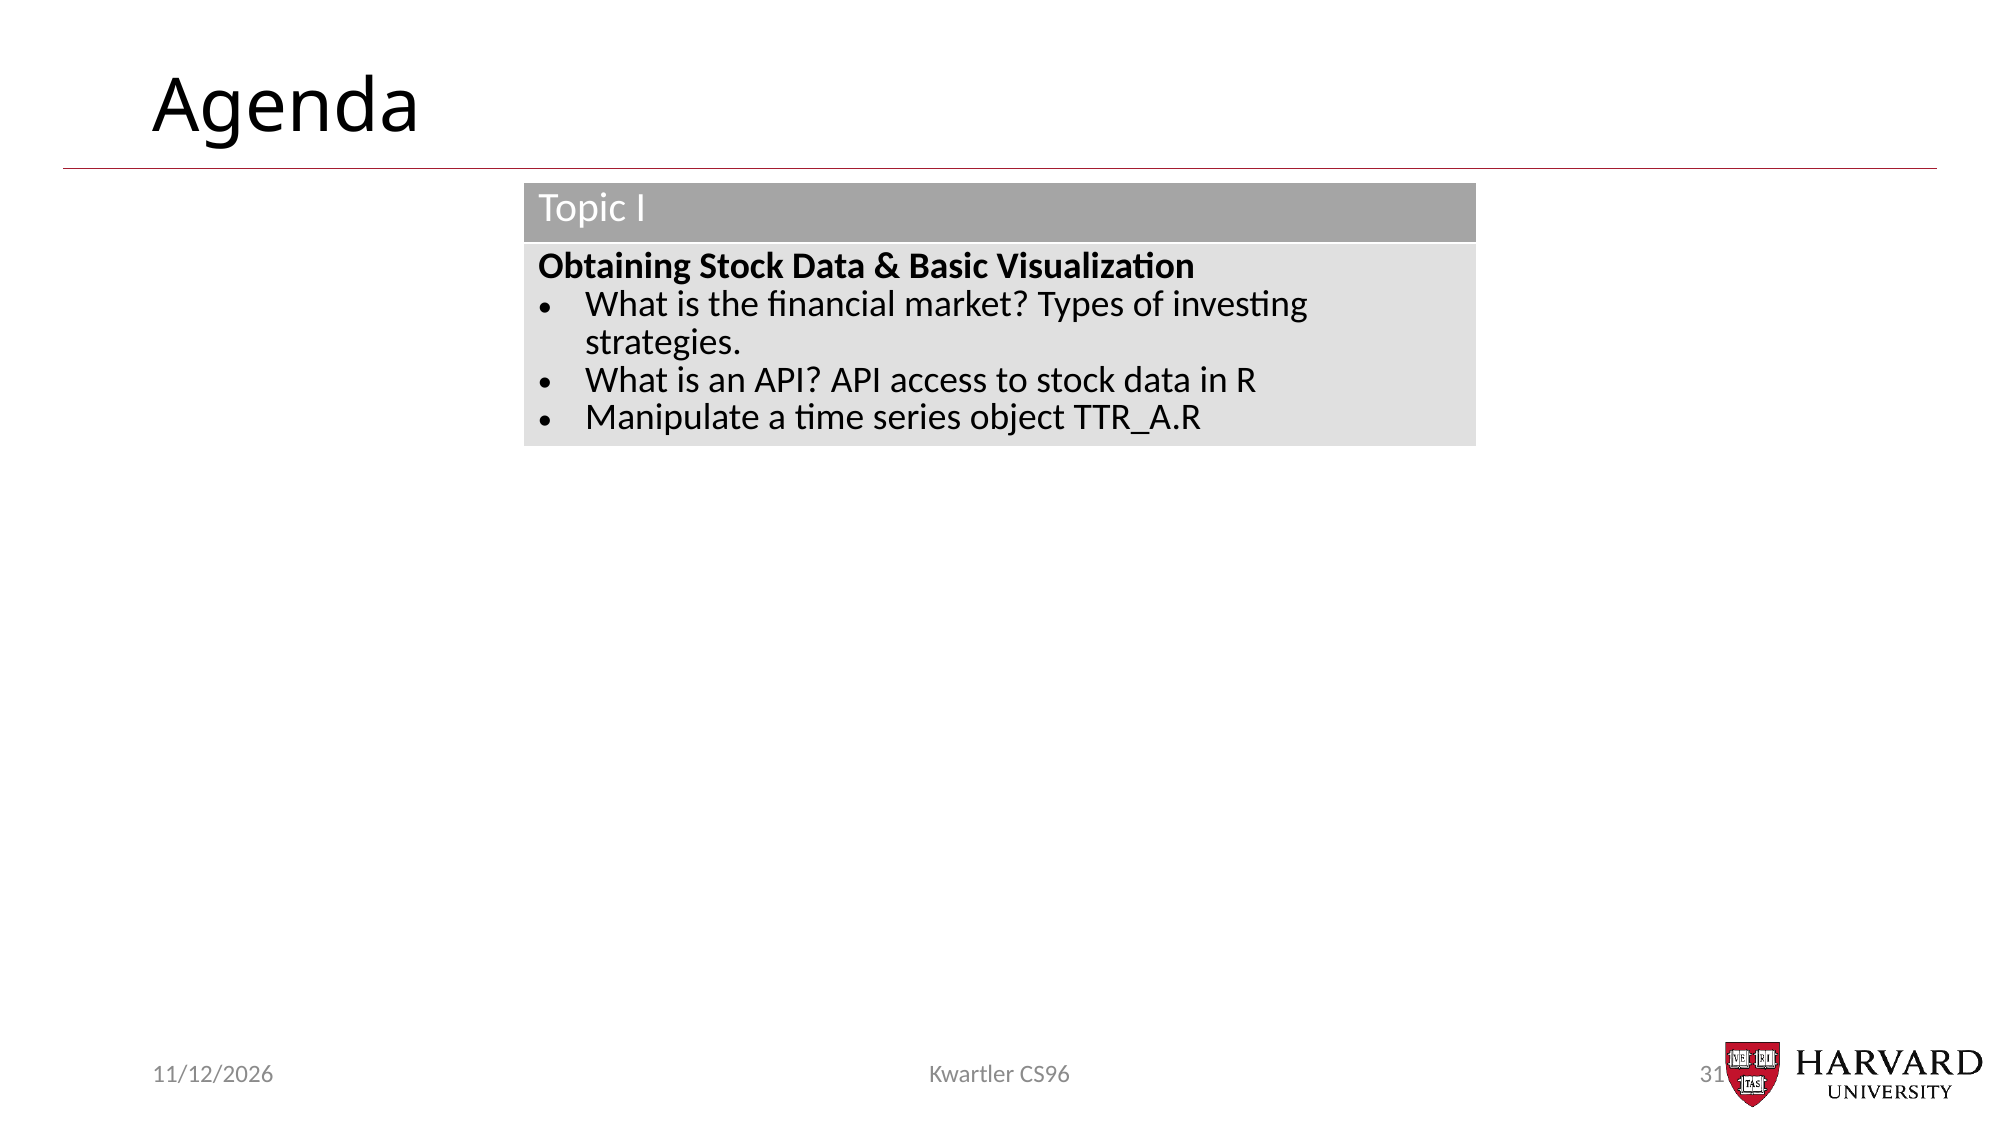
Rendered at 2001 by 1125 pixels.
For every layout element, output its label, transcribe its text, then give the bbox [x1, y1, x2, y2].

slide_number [137, 1042, 588, 1103]
table_cell Obtaining Stock Data & Basic Visualization What is the financial market? Types of investing strategies. What is an API? API access to stock data in R Manipulate a time series object TTR_A.R [524, 244, 1476, 446]
text_box 31 [1412, 1042, 1741, 1103]
title Agenda [137, 59, 1863, 156]
picture [1703, 1024, 2001, 1125]
table_header Topic I [524, 183, 1476, 242]
footer Kwartler CS96 [662, 1042, 1338, 1103]
